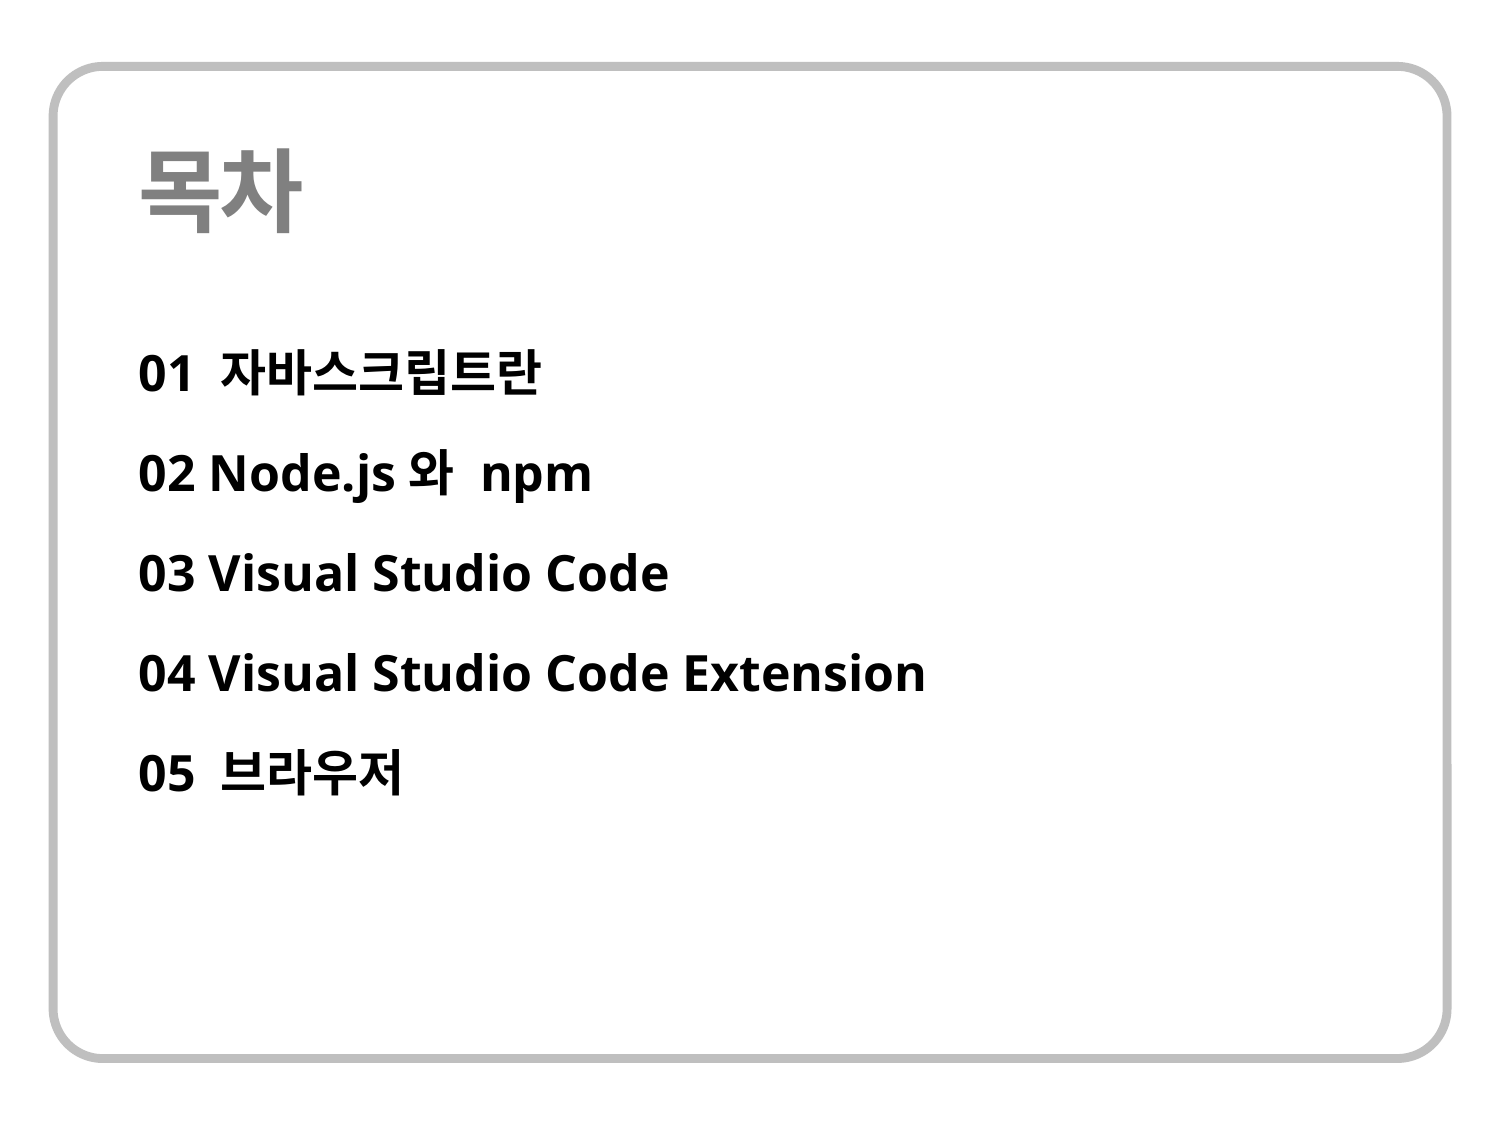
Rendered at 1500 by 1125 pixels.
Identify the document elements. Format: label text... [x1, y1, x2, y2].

list 01 자바스크립트란 02 Node.js와 npm 03 Visual Studio Code 04 Visual Studio Code Extension 05 브라우저 [123, 303, 1374, 978]
